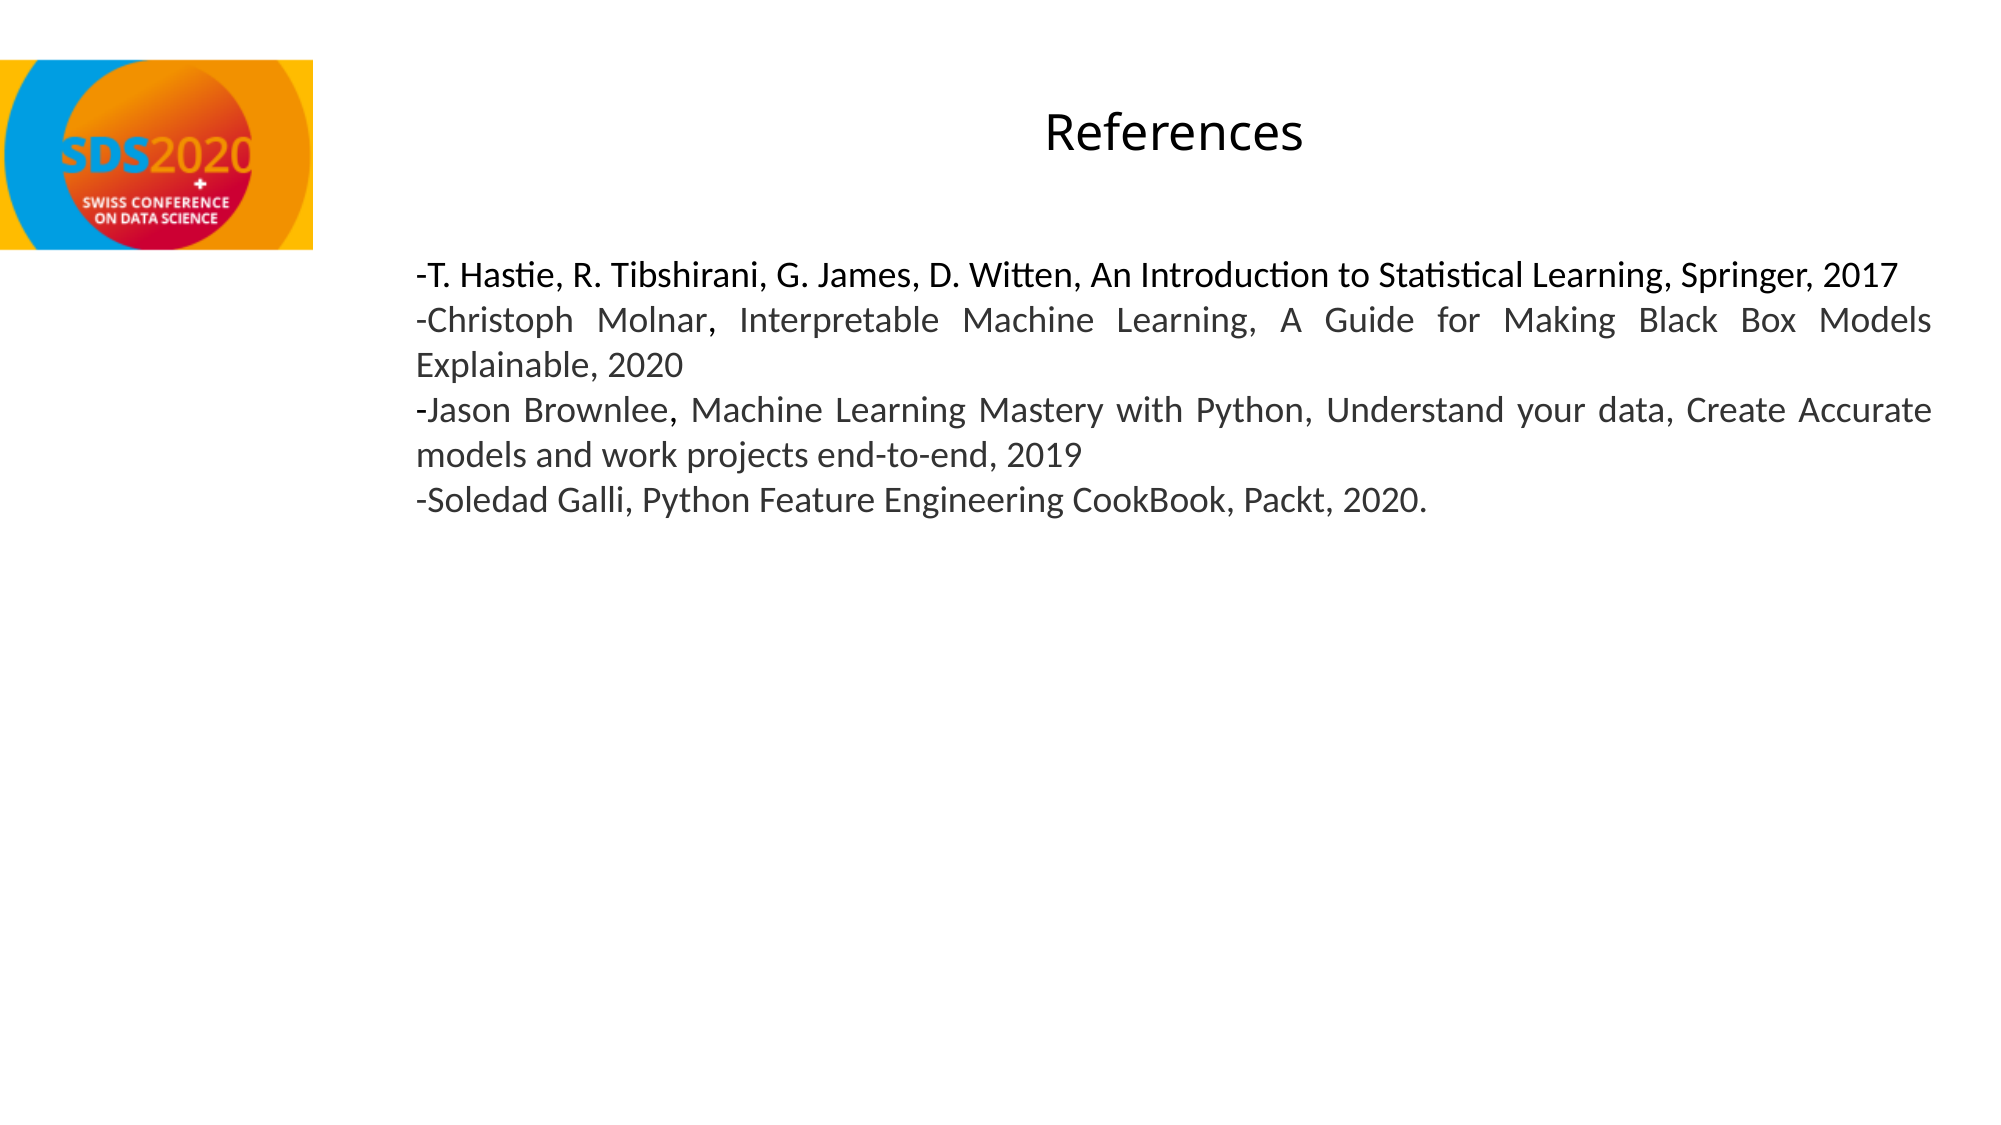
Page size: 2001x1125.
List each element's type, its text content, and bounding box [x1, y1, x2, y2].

text_box References -T. Hastie, R. Tibshirani, G. James, D. Witten, An Introduction to Statistical Learning, Springer, 2017 -Christoph Molnar, Interpretable Machine Learning, A Guide for Making Black Box Models Explainable, 2020 -Jason Brownlee, Machine Learning Mastery with Python, Understand your data, Create Accurate models and work projects end-to-end, 2019 -Soledad Galli, Python Feature Engineering CookBook, Packt, 2020. [400, 93, 1948, 693]
picture [0, 0, 313, 313]
